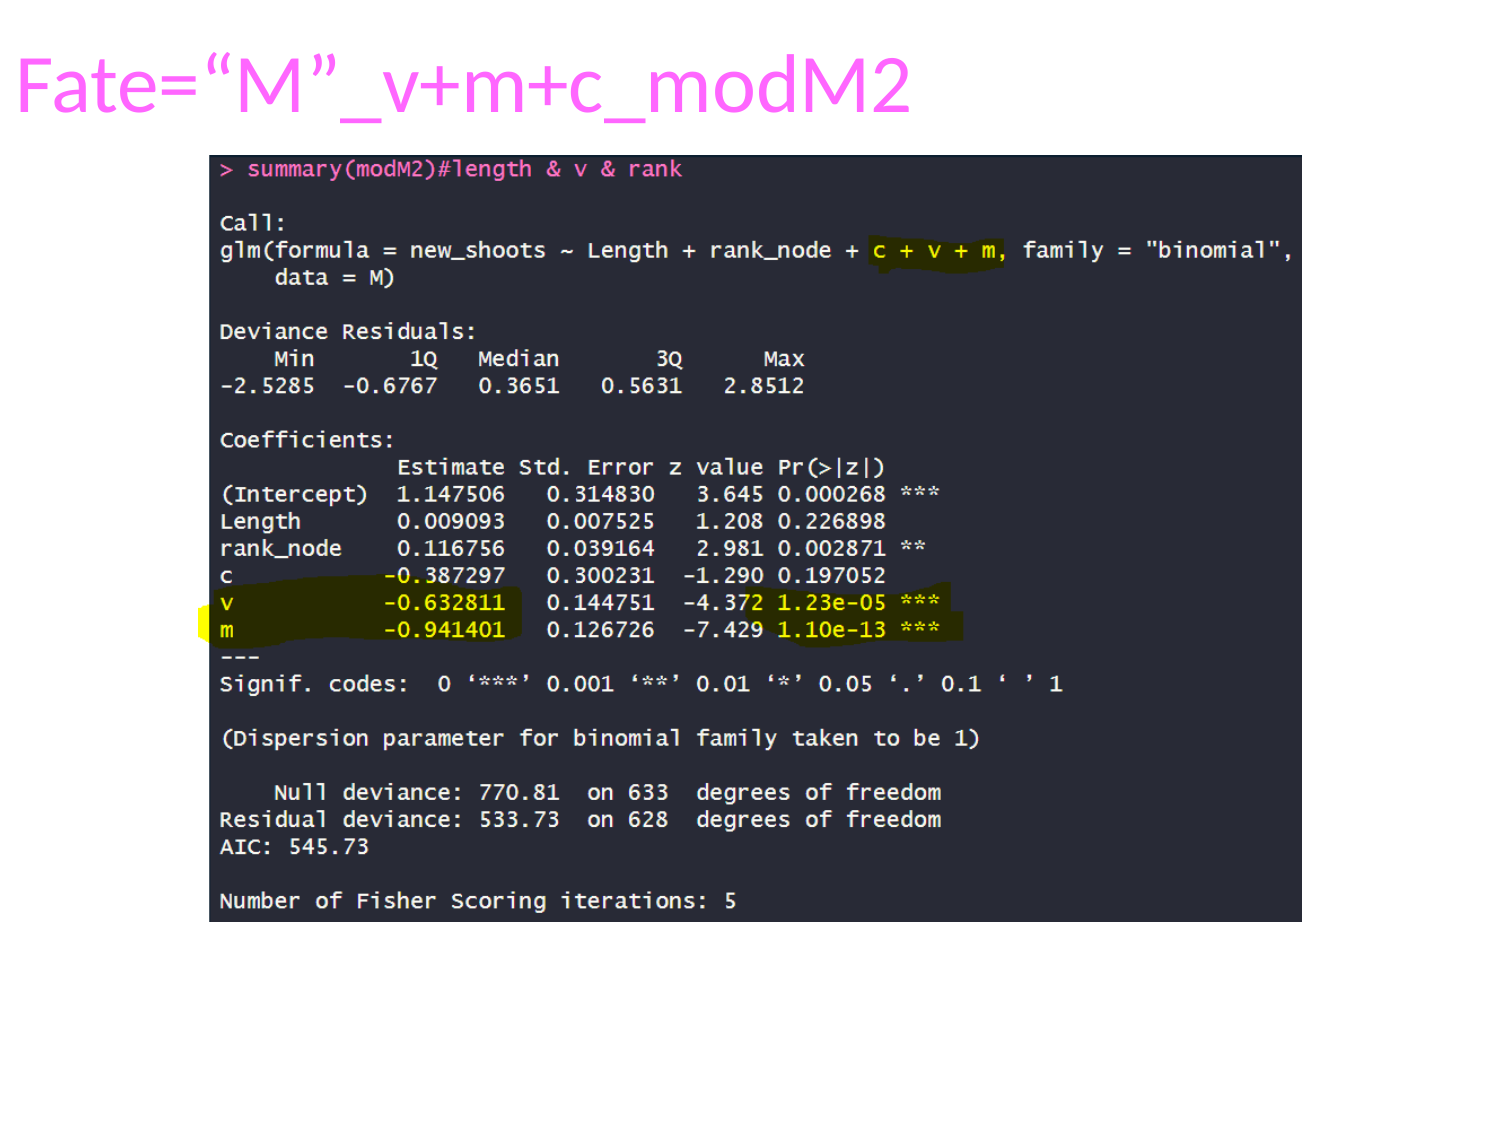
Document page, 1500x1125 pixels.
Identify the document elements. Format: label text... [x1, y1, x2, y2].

picture [198, 155, 1302, 922]
text_box Fate=“M”_v+m+c_modM2 [0, 21, 930, 137]
